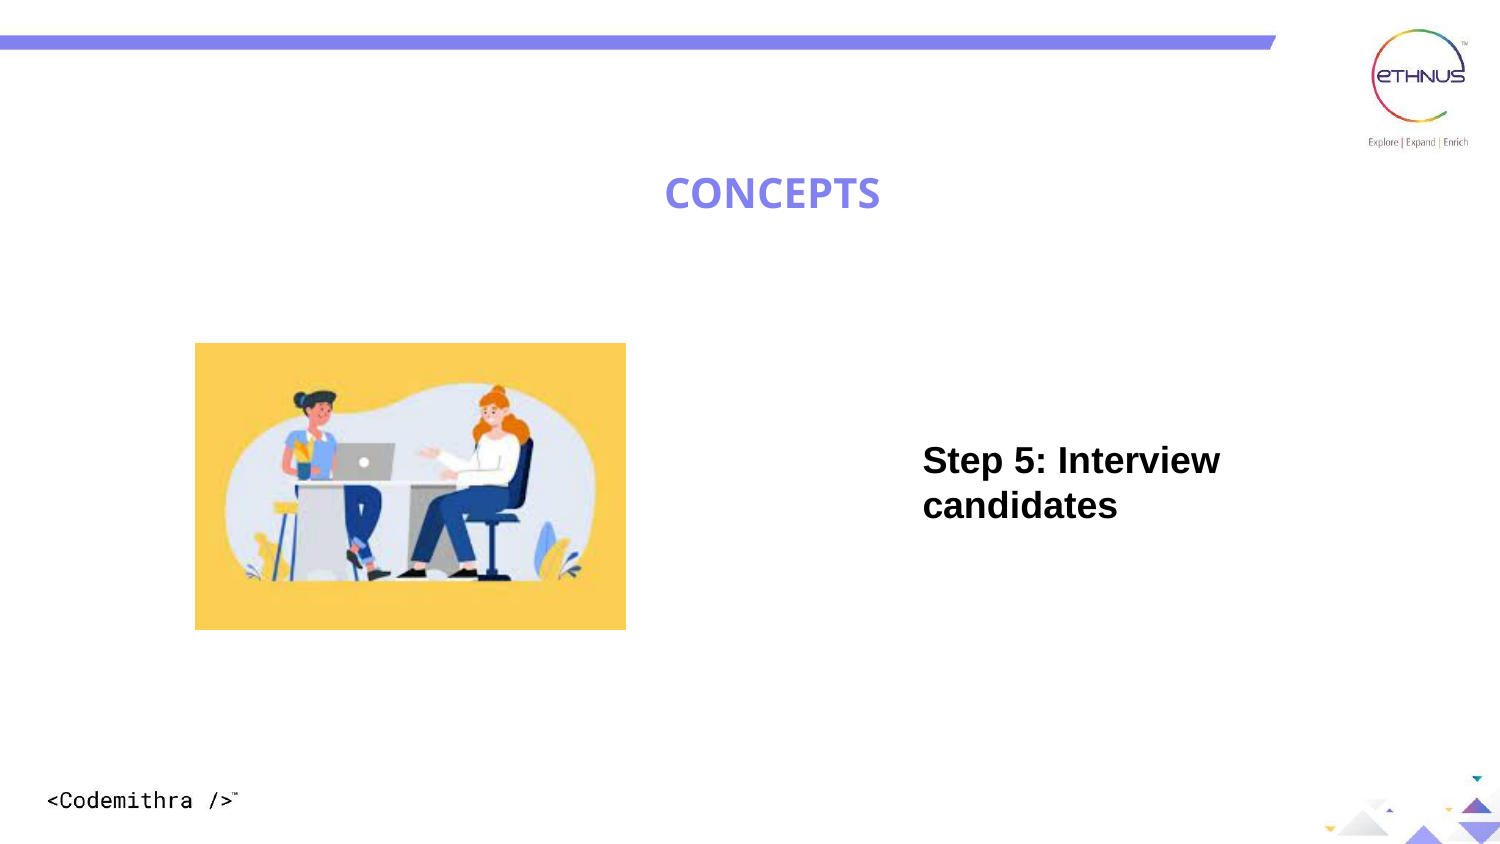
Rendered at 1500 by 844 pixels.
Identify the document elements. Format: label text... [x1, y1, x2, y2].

text_box CONCEPTS [649, 151, 1081, 232]
text_box Step 5: Interview candidates [907, 421, 1400, 542]
picture [0, 1, 1500, 844]
